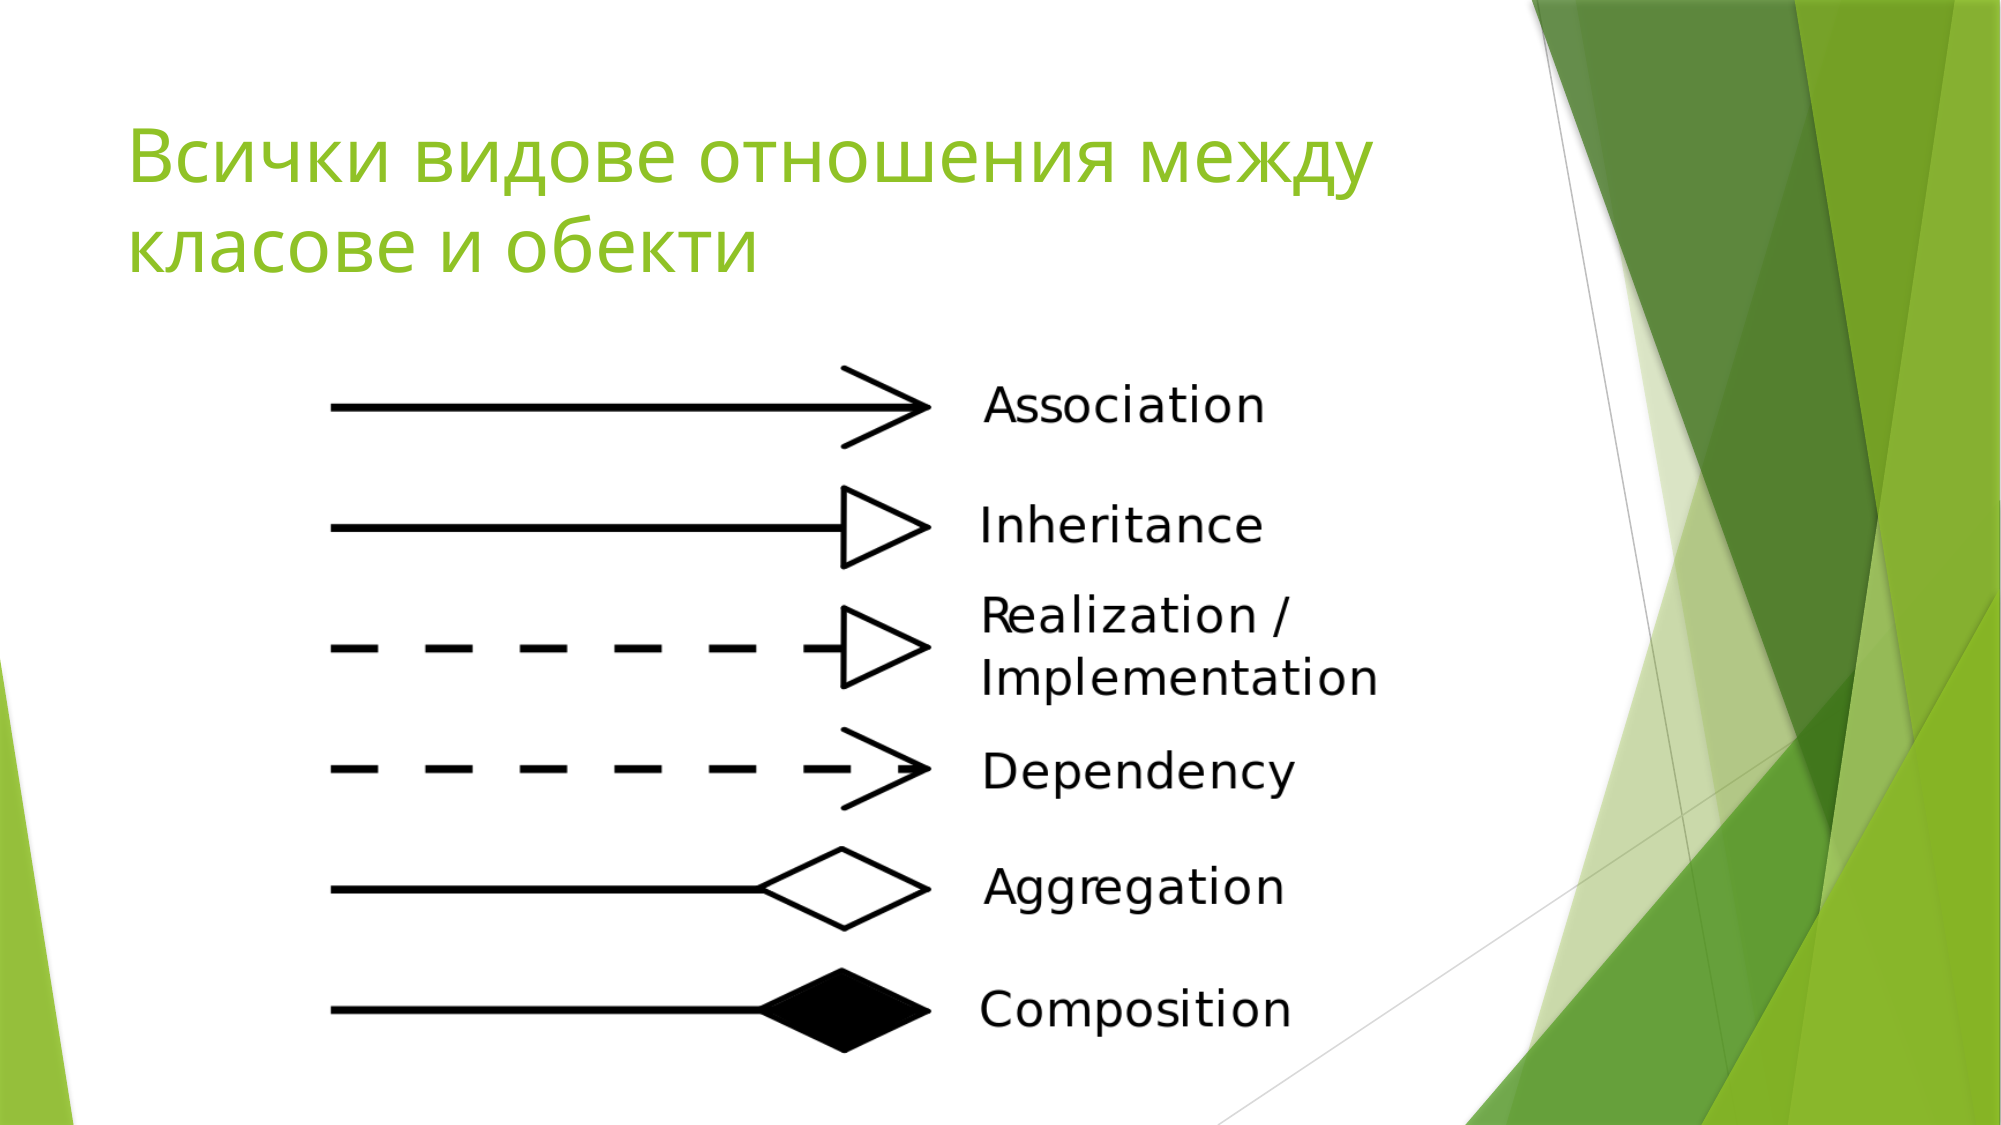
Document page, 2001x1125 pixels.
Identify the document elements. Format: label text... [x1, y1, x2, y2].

title Всички видове отношения между класове и обекти [111, 99, 1522, 317]
picture [224, 316, 1408, 1106]
